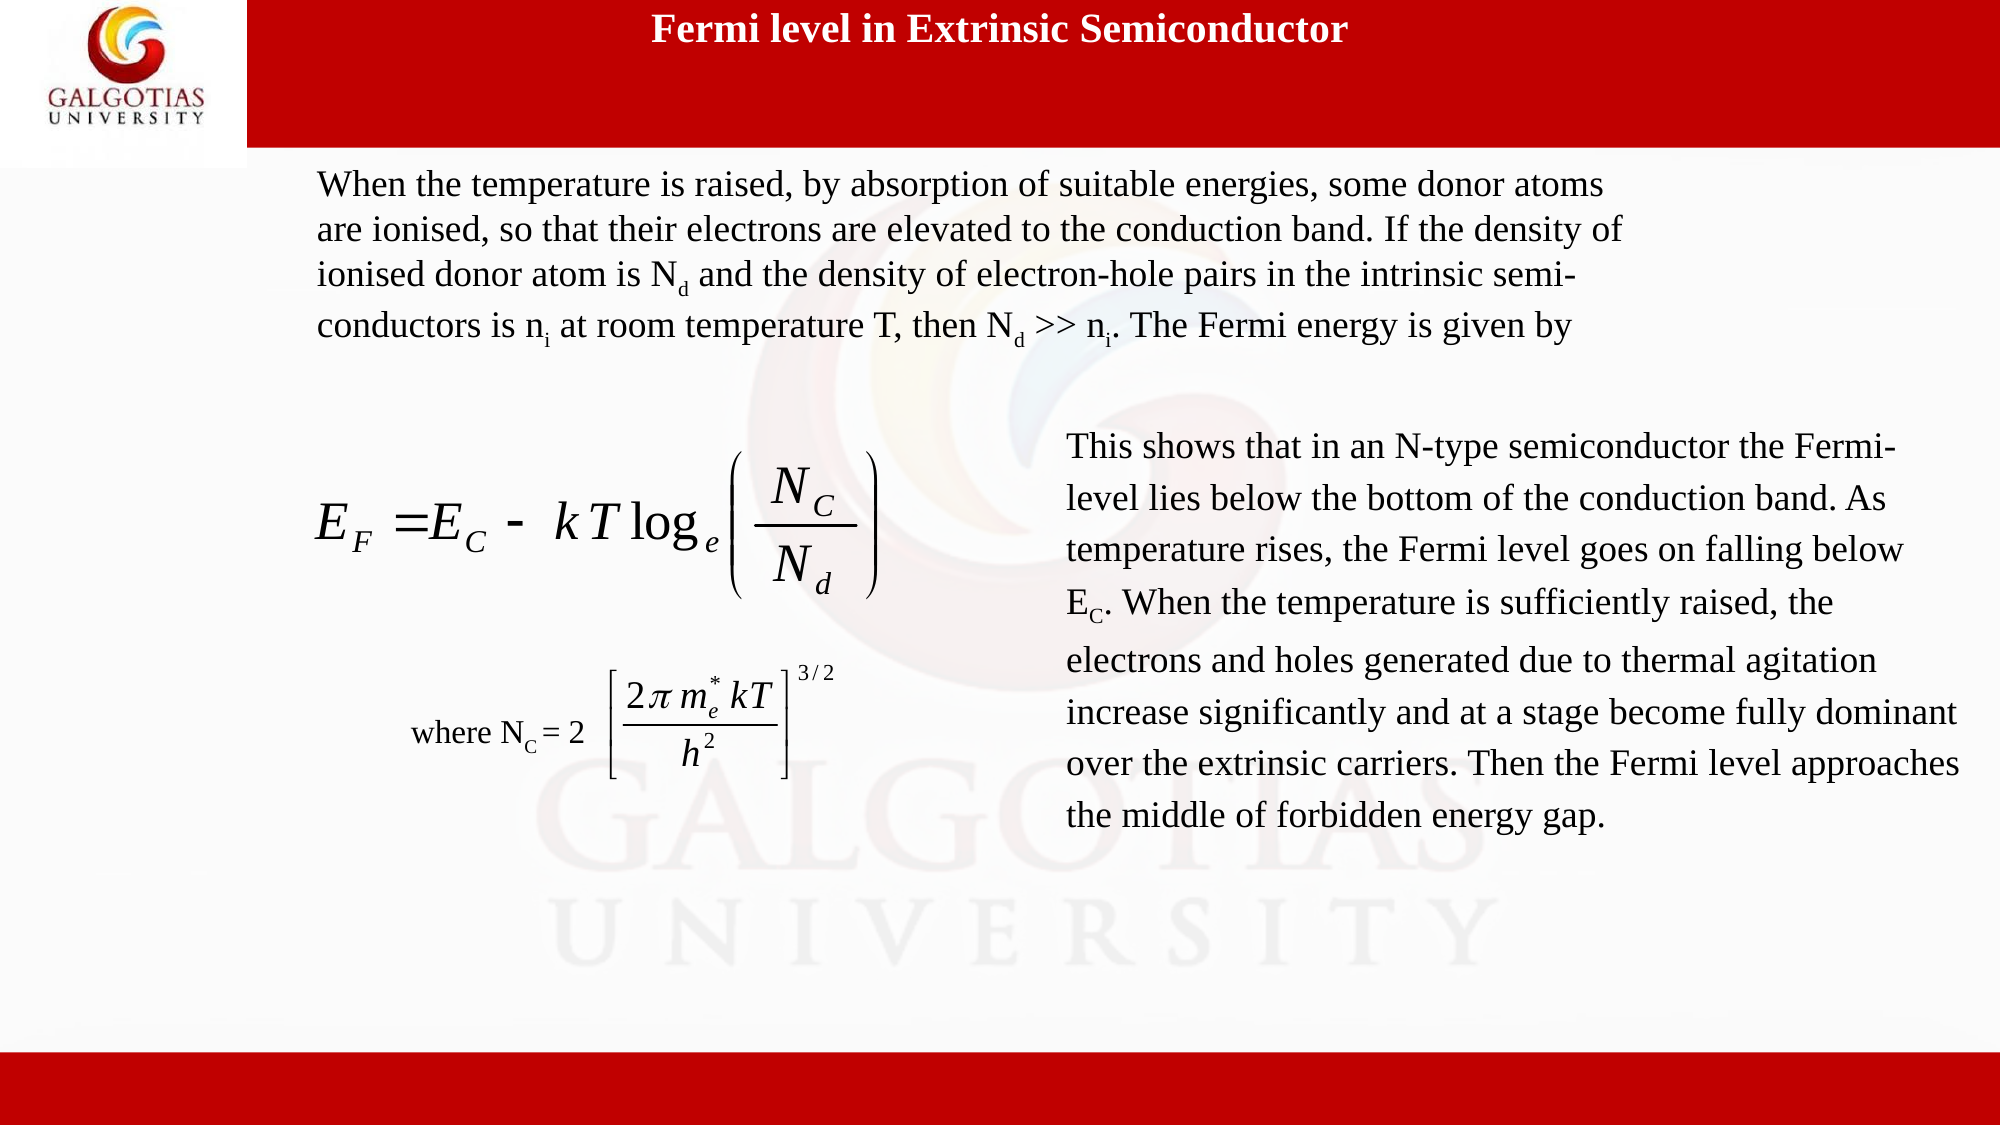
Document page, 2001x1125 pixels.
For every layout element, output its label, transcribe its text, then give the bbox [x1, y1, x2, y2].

text_box [0, 1052, 2000, 1125]
text_box This shows that in an N-type semiconductor the Fermi-level lies below the bottom of the conduction band. As temperature rises, the Fermi level goes on falling below EC. When the temperature is sufficiently raised, the electrons and holes generated due to thermal agitation increase significantly and at a stage become fully dominant over the extrinsic carriers. Then the Fermi level approaches the middle of forbidden energy gap. [976, 406, 1977, 843]
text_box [305, 439, 896, 612]
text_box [600, 652, 843, 787]
text_box Fermi level in Extrinsic Semiconductor [247, 1, 2000, 148]
text_box where NC = 2 [395, 703, 600, 766]
text_box When the temperature is raised, by absorption of suitable energies, some donor atoms are ionised, so that their electrons are elevated to the conduction band. If the density of ionised donor atom is Nd and the density of electron-hole pairs in the intrinsic semi-conductors is ni at room temperature T, then Nd >> ni. The Fermi energy is given by [302, 151, 1651, 359]
picture [0, 0, 247, 168]
